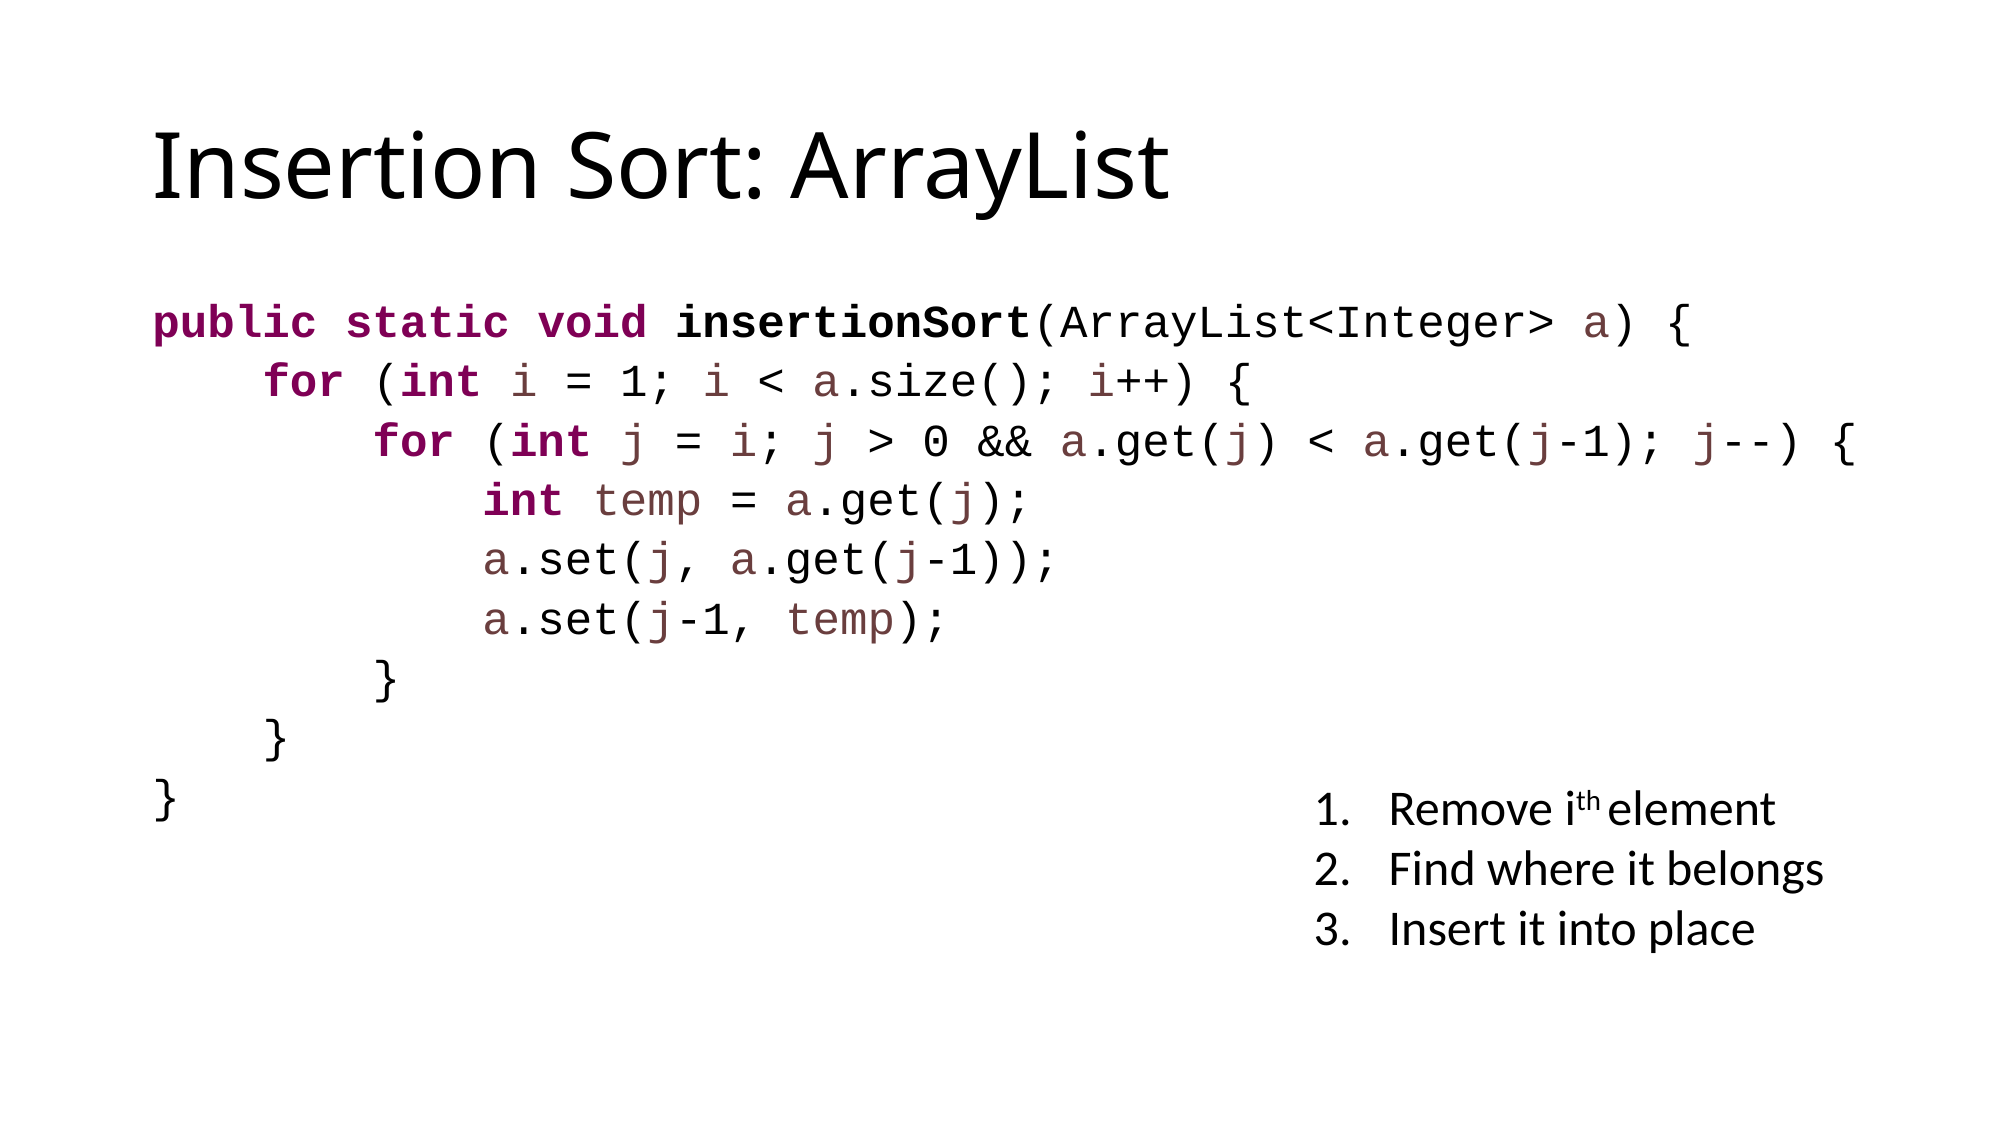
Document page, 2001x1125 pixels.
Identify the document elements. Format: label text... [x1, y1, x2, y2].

title Insertion Sort: ArrayList [137, 59, 1863, 278]
text_box Remove ith element Find where it belongs Insert it into place [1298, 767, 1840, 963]
list public static void insertionSort(ArrayList<Integer> a) { for (int i = 1; i < a.size(); i++) { for (int j = i; j > 0 && a.get(j) < a.get(j-1); j--) { int temp = a.get(j); a.set(j, a.get(j-1)); a.set(j-1, temp); } } } [137, 299, 1908, 1014]
